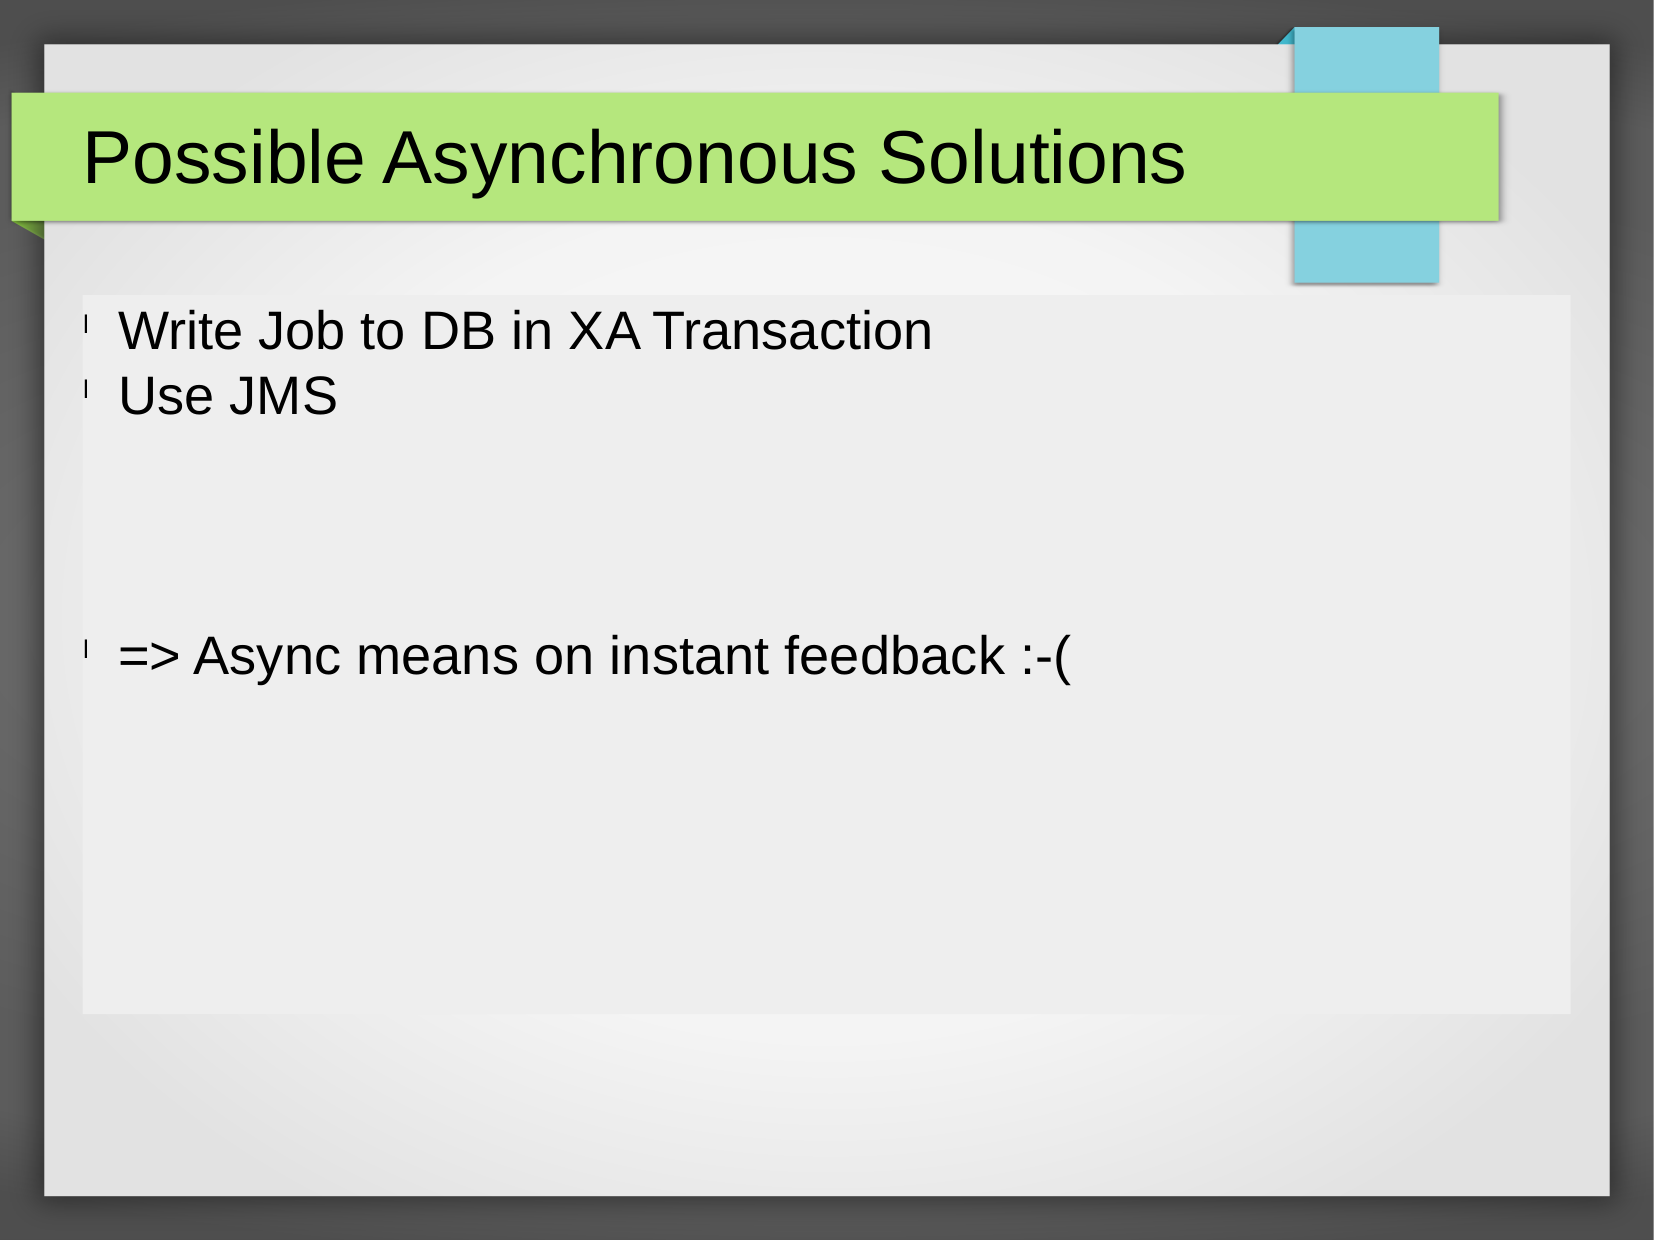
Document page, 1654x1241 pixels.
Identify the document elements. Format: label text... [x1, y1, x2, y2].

text_box Write Job to DB in XA Transaction Use JMS => Async means on instant feedback :-( [82, 295, 1571, 1015]
text_box Possible Asynchronous Solutions [82, 94, 1264, 213]
picture [0, 0, 1654, 1240]
